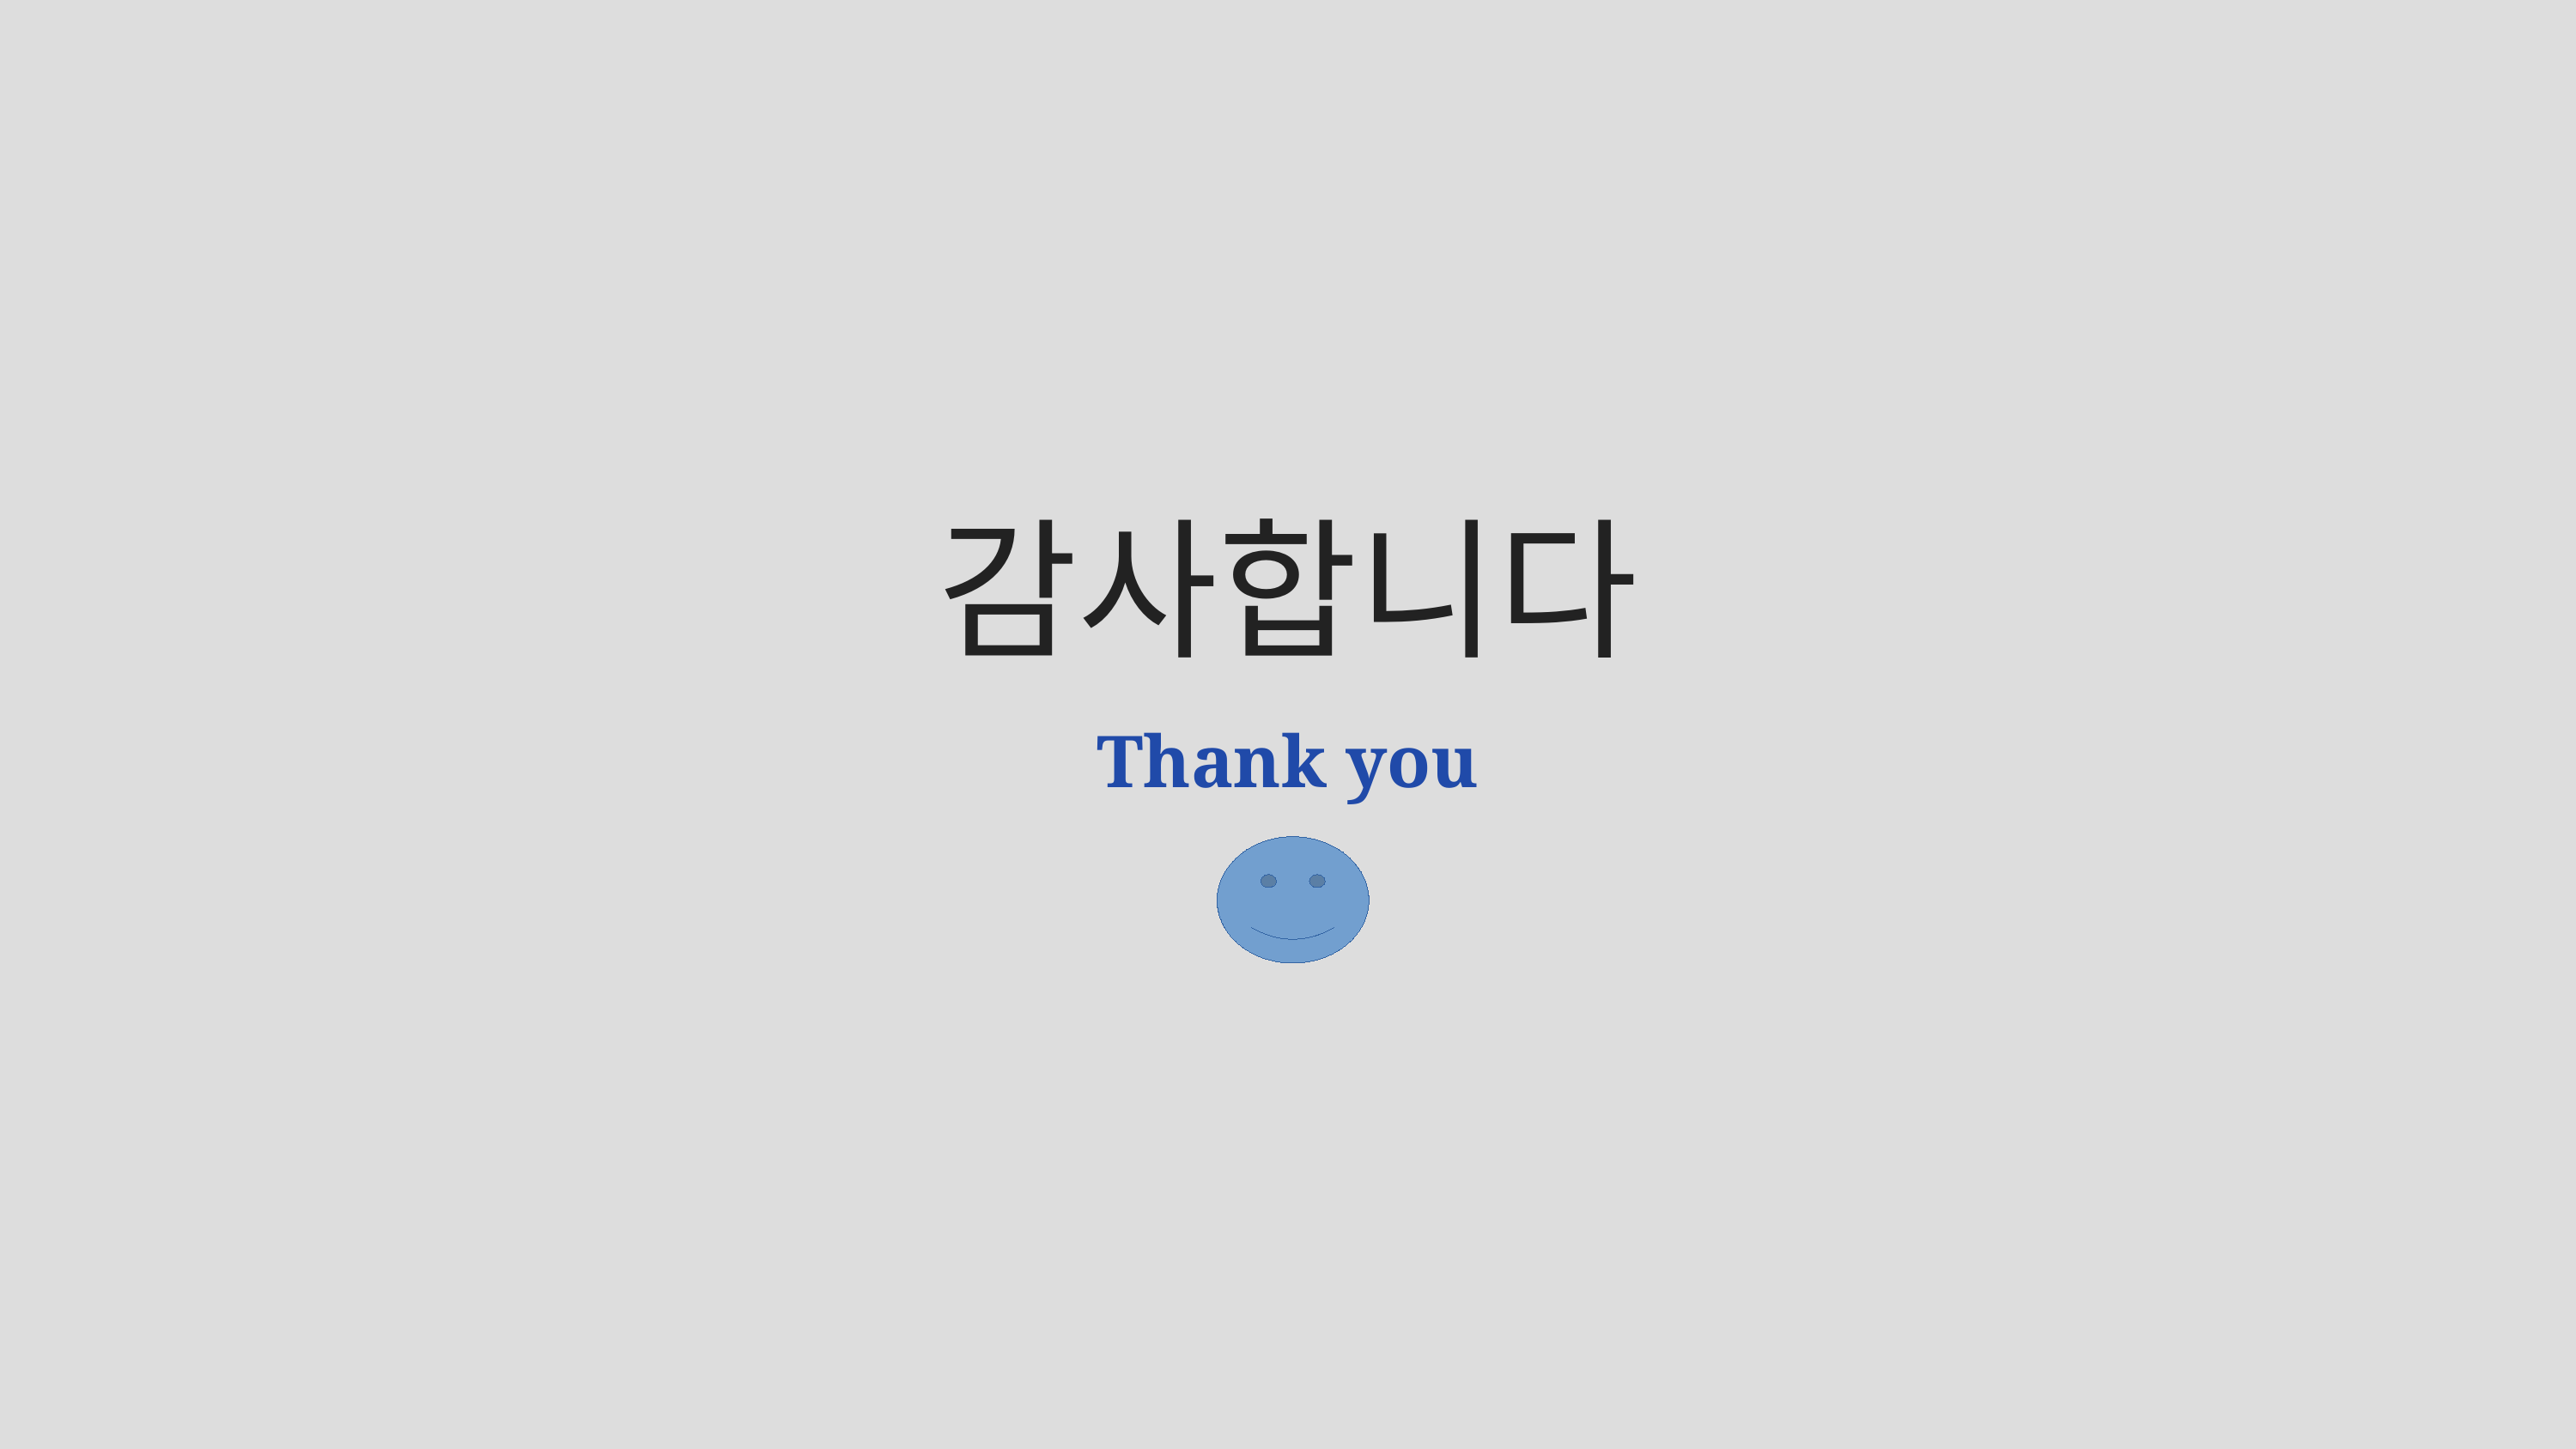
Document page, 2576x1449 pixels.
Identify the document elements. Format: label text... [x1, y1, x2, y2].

text_box [1217, 836, 1370, 963]
text_box 감사합니다 [817, 463, 1758, 676]
text_box Thank you [860, 701, 1716, 803]
